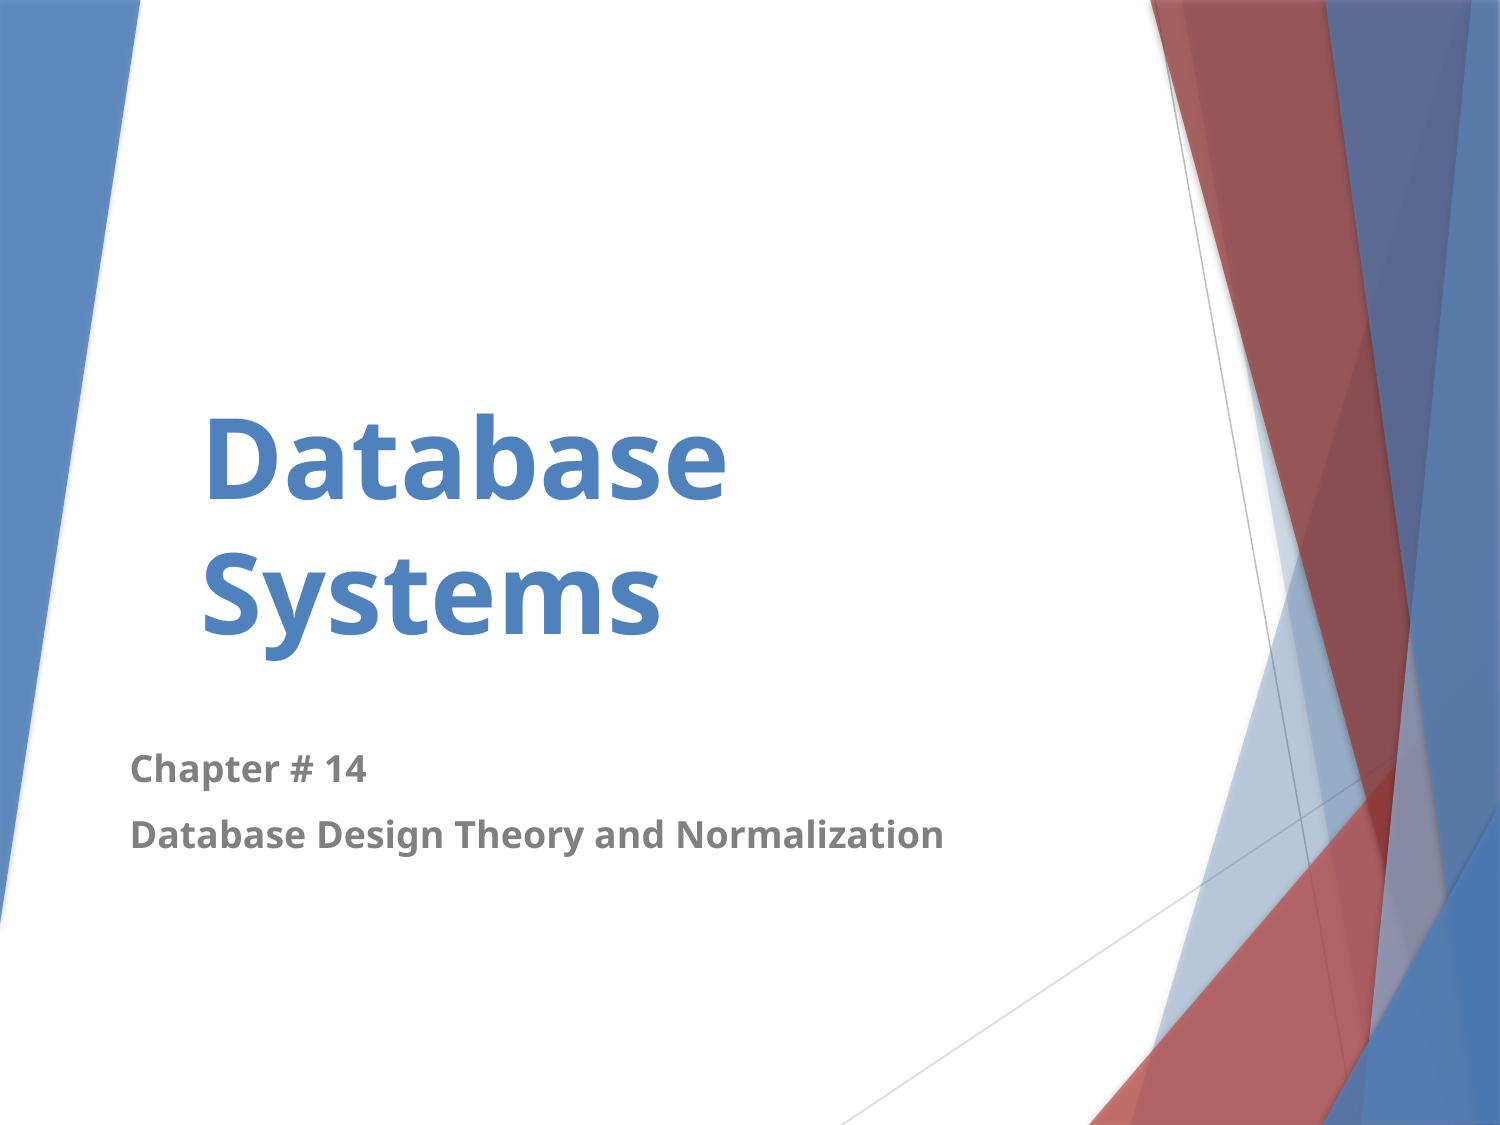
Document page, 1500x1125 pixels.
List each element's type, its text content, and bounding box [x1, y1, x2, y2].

title Database Systems [185, 394, 1142, 665]
subtitle Chapter # 14 Database Design Theory and Normalization [114, 737, 1315, 1010]
